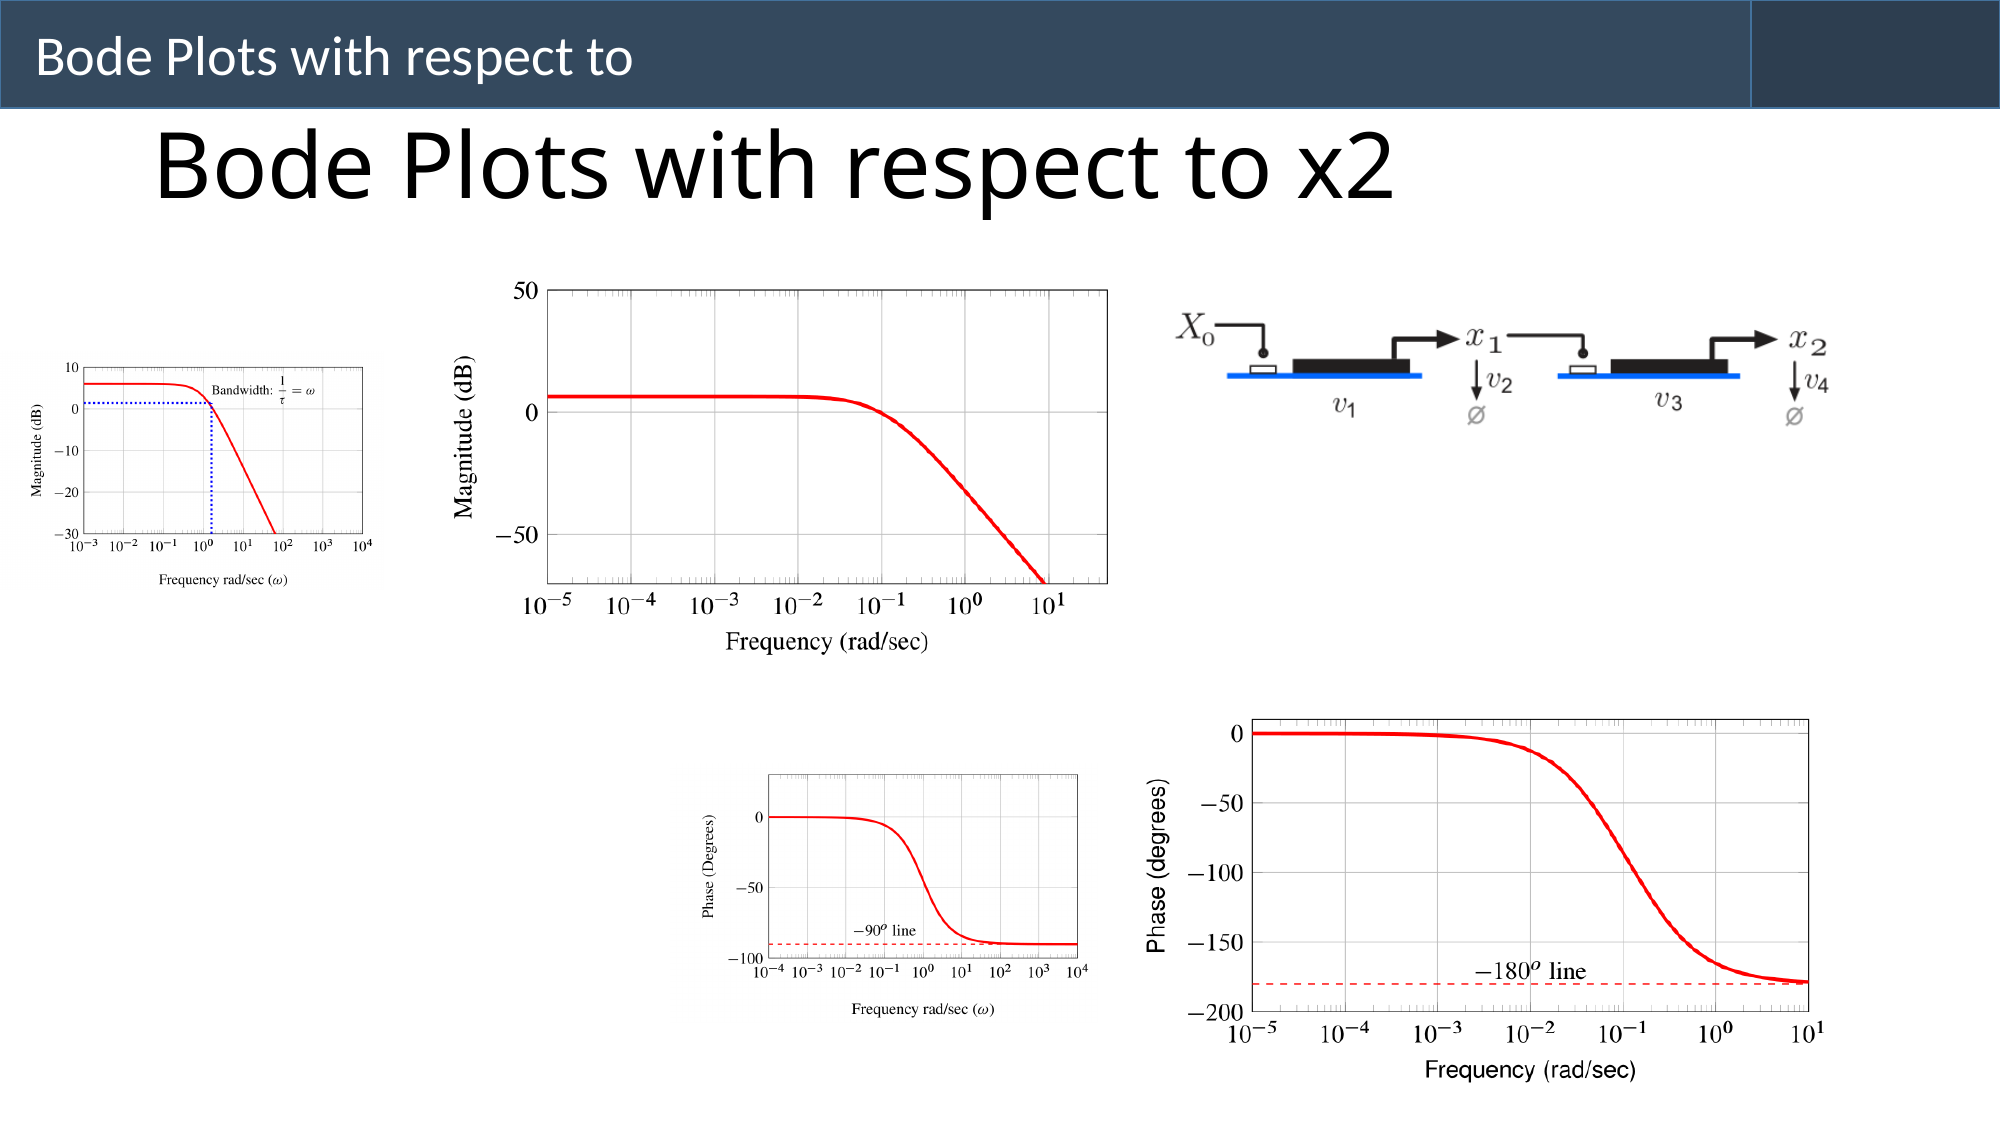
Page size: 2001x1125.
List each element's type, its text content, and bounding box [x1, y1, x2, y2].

title Bode Plots with respect to x2 [137, 109, 1863, 278]
text_box [1750, 0, 2000, 109]
picture [1139, 277, 1872, 447]
picture [1139, 690, 1838, 1096]
picture [0, 351, 384, 590]
picture [670, 763, 1098, 1024]
picture [438, 262, 1131, 665]
text_box [0, 0, 1750, 109]
